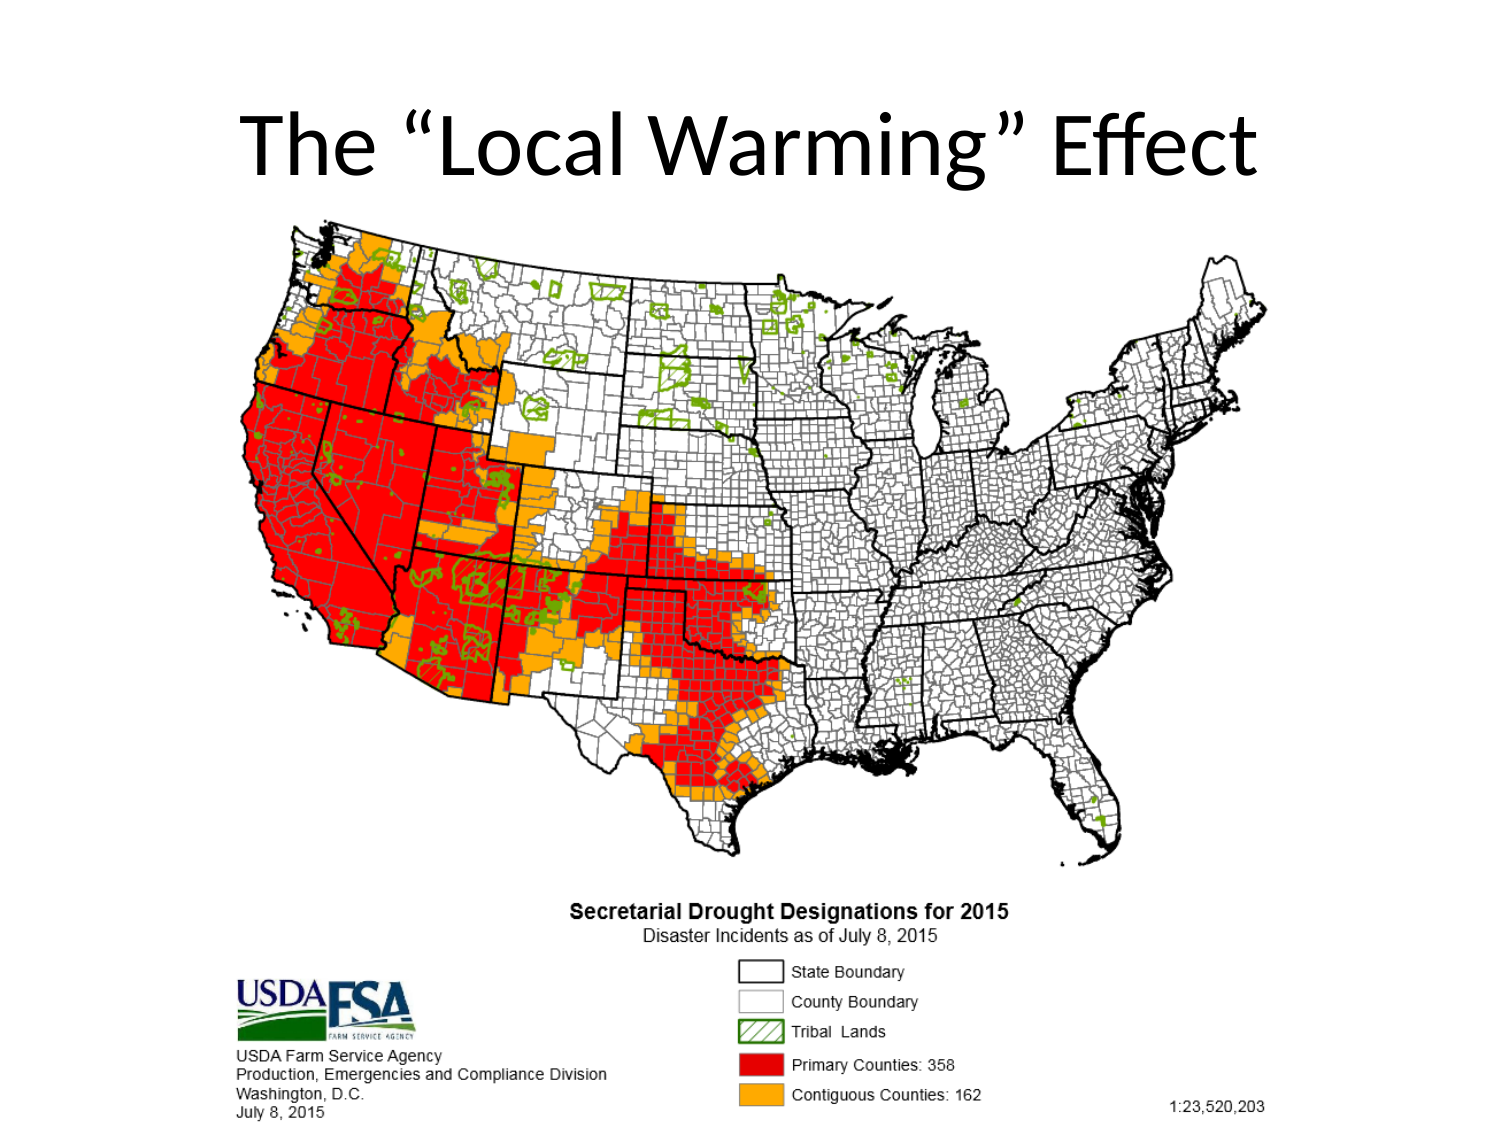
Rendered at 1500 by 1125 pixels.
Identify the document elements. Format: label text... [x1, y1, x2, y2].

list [230, 214, 1270, 1125]
title The “Local Warming” Effect [75, 45, 1425, 233]
